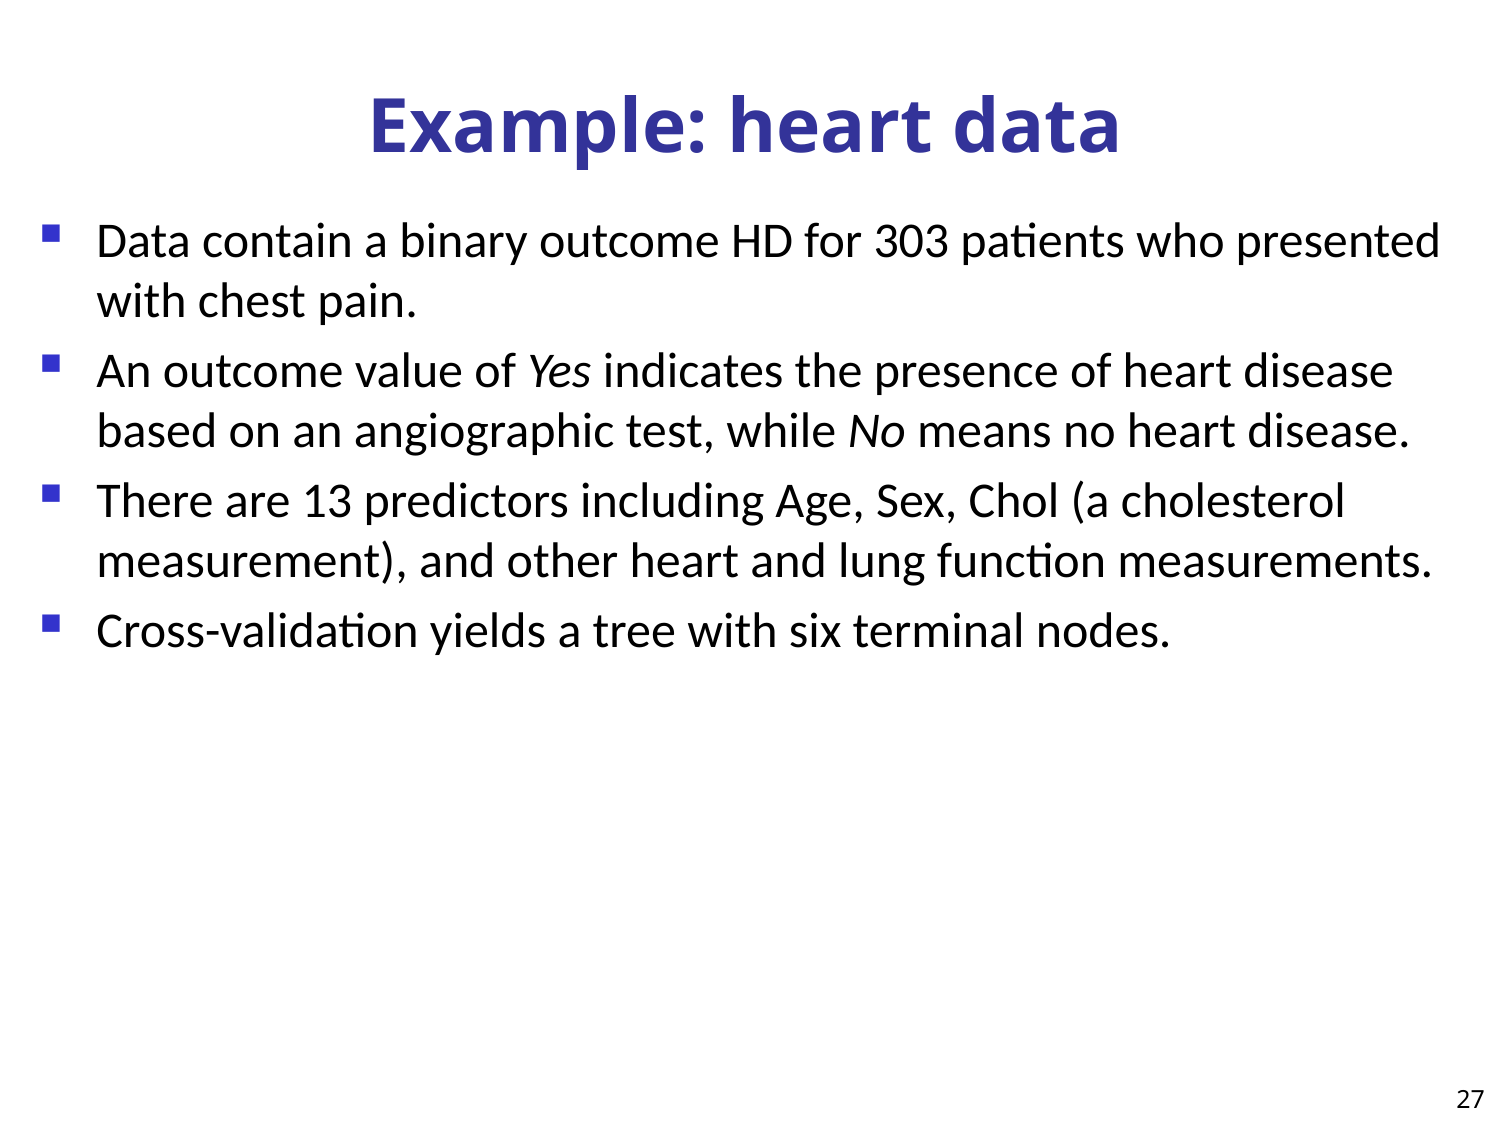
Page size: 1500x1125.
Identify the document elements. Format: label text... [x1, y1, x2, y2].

title Example: heart data [24, 50, 1466, 175]
slide_number 27 [1187, 1062, 1500, 1125]
list Data contain a binary outcome HD for 303 patients who presented with chest pain. An outcome value of Yes indicates the presence of heart disease based on an angiographic test, while No means no heart disease. There are 13 predictors including Age, Sex, Chol (a cholesterol measurement), and other heart and lung function measurements. Cross-validation yields a tree with six terminal nodes. [24, 200, 1475, 1025]
